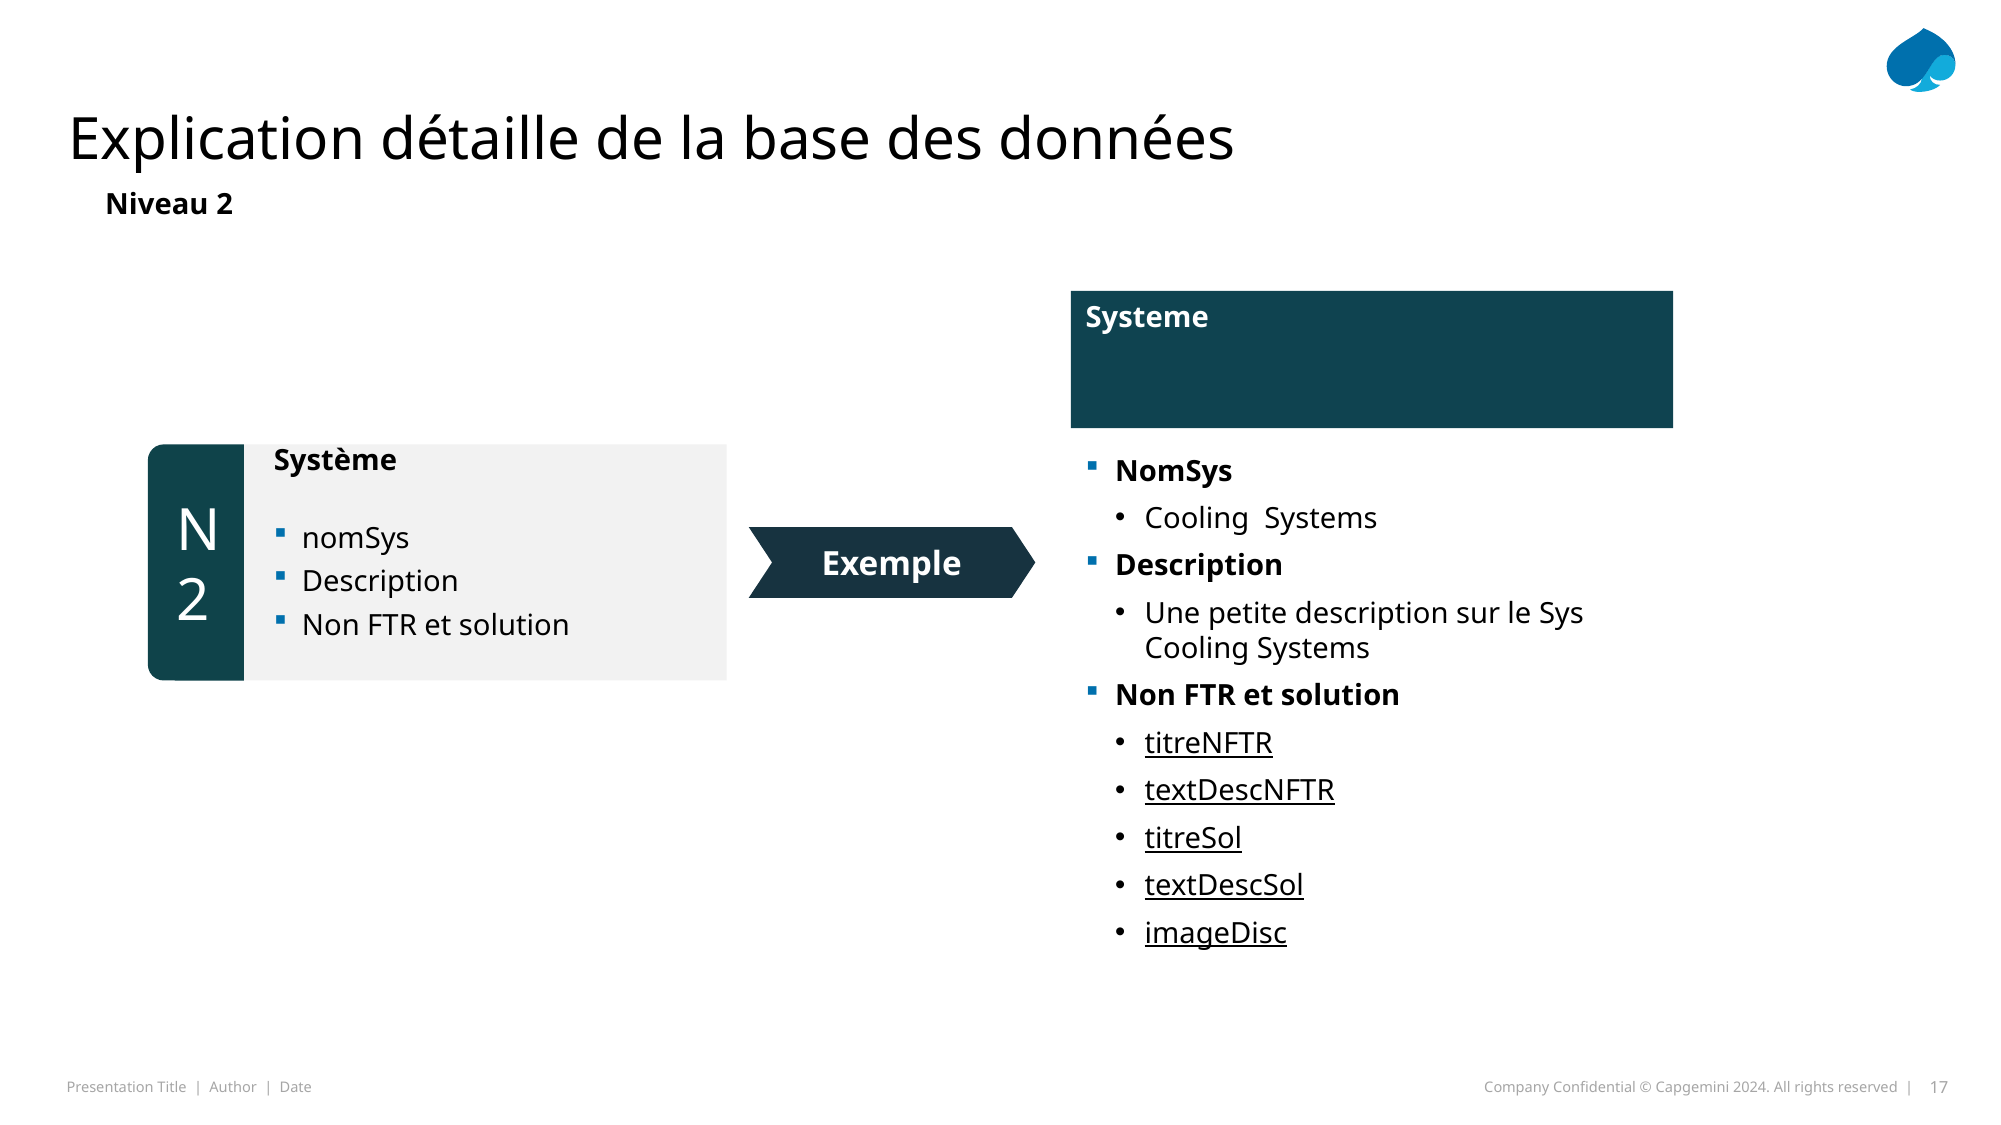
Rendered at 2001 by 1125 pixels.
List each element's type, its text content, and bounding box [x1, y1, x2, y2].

text_box Exemple [748, 527, 1036, 598]
text_box Systeme [1070, 290, 1674, 429]
title Explication détaille de la base des données [68, 42, 1874, 173]
text_box N2 [147, 444, 244, 681]
text_box NomSys Cooling Systems Description Une petite description sur le Sys Cooling Systems Non FTR et solution titreNFTR textDescNFTR titreSol textDescSol imageDisc [1070, 444, 1674, 965]
text_box Système nomSys Description Non FTR et solution [244, 444, 727, 681]
text_box Niveau 2 [90, 178, 1120, 228]
